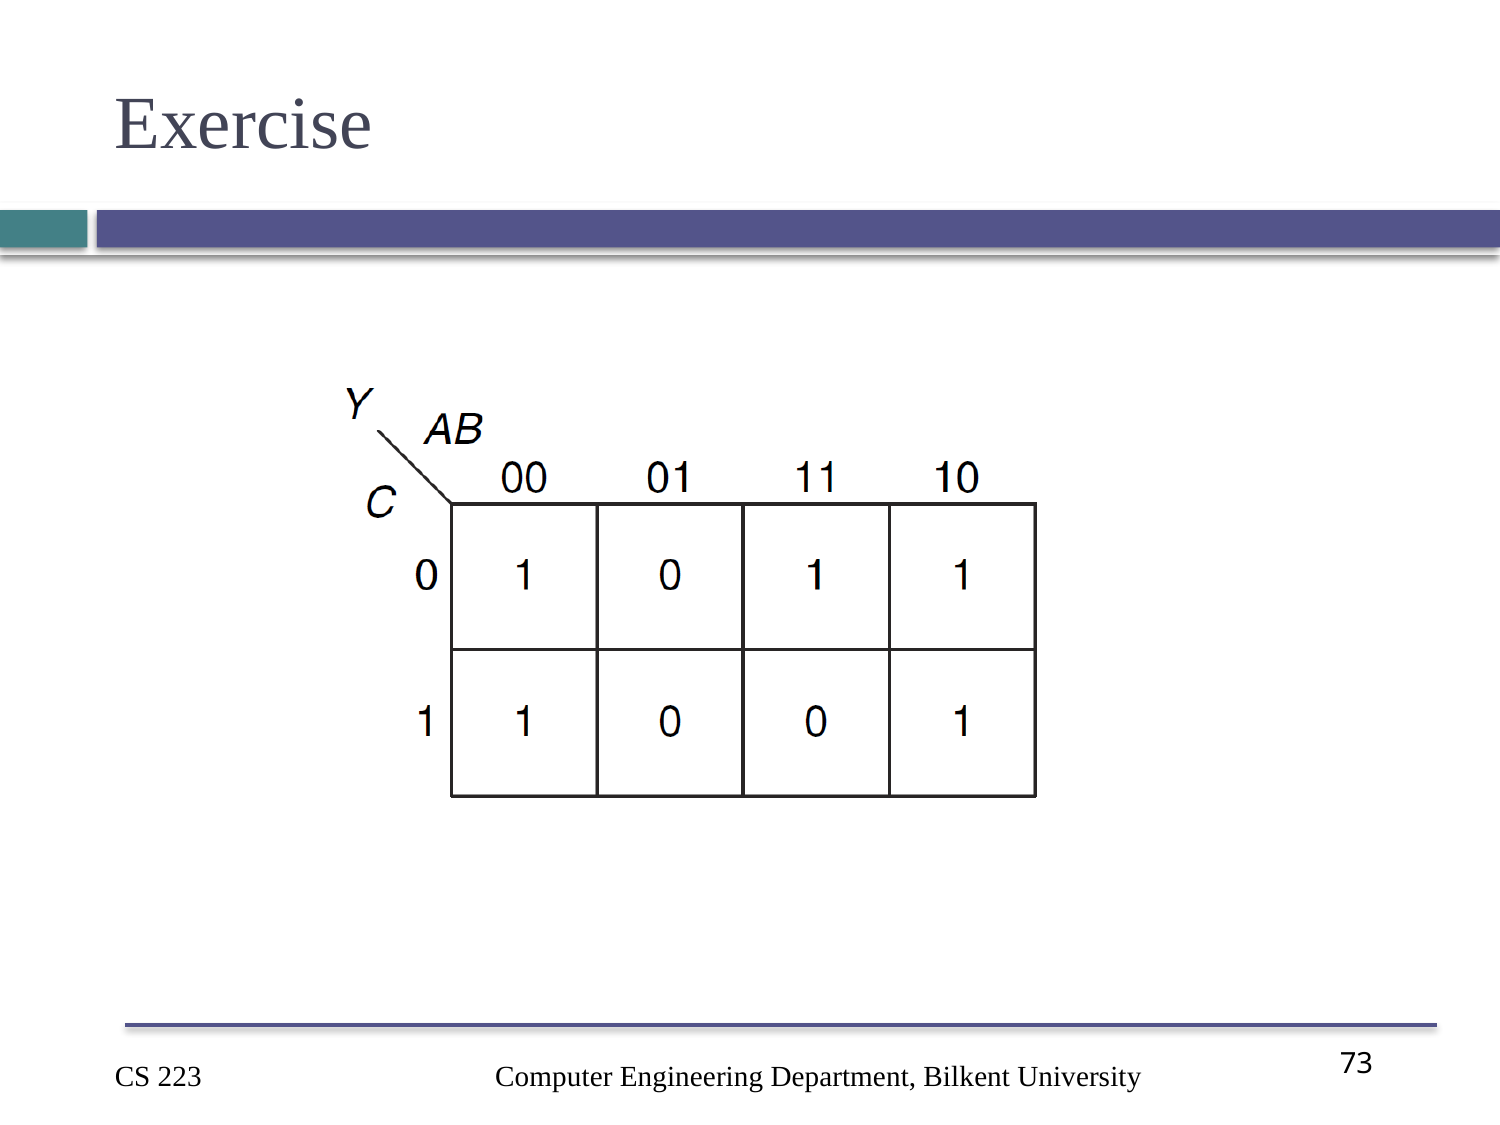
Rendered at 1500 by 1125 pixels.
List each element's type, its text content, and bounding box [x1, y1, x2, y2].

title Exercise [99, 37, 1438, 200]
picture [324, 362, 1042, 802]
footer Computer Engineering Department, Bilkent University [387, 1050, 1250, 1101]
